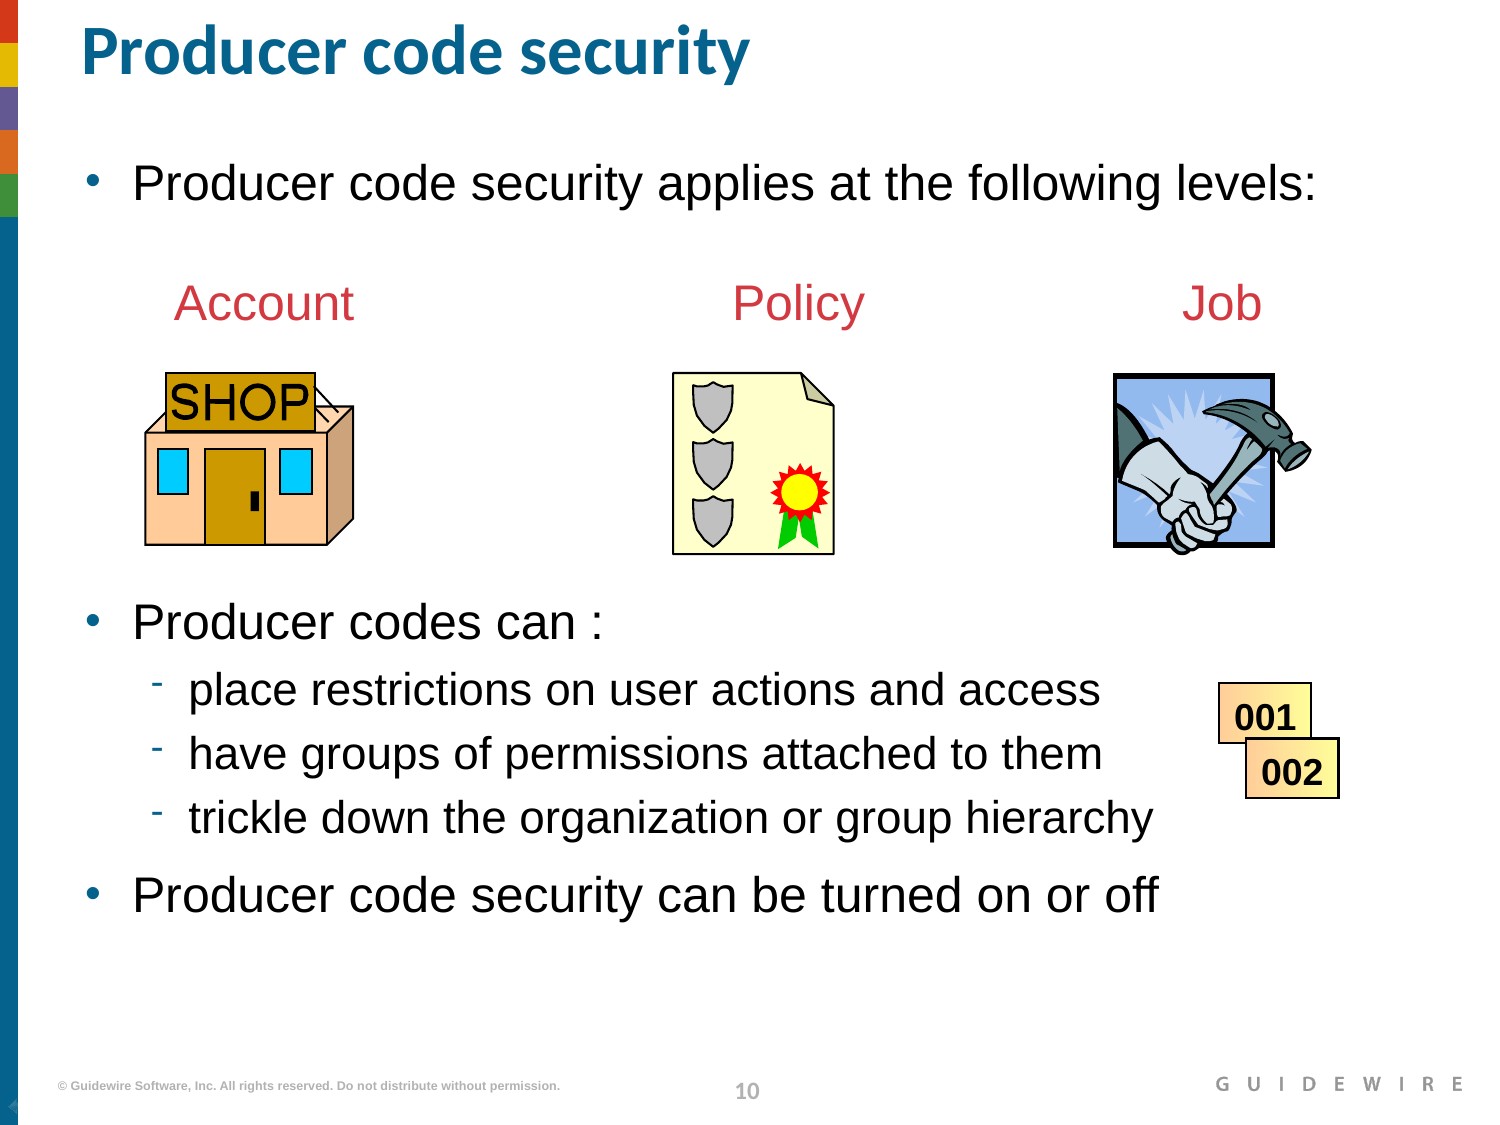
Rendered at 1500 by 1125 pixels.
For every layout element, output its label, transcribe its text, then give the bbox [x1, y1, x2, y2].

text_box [145, 372, 354, 545]
list Producer code security applies at the following levels: Account Policy Job Producer codes can : place restrictions on user actions and access have groups of permissions attached to them trickle down the organization or group hierarchy Producer code security can be turned on or off [85, 149, 1450, 1050]
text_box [1218, 682, 1339, 799]
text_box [672, 372, 834, 555]
picture [0, 0, 18, 216]
picture [10, 1101, 18, 1111]
picture [1112, 372, 1312, 558]
picture [1215, 1073, 1480, 1096]
title Producer code security [81, 19, 1446, 142]
